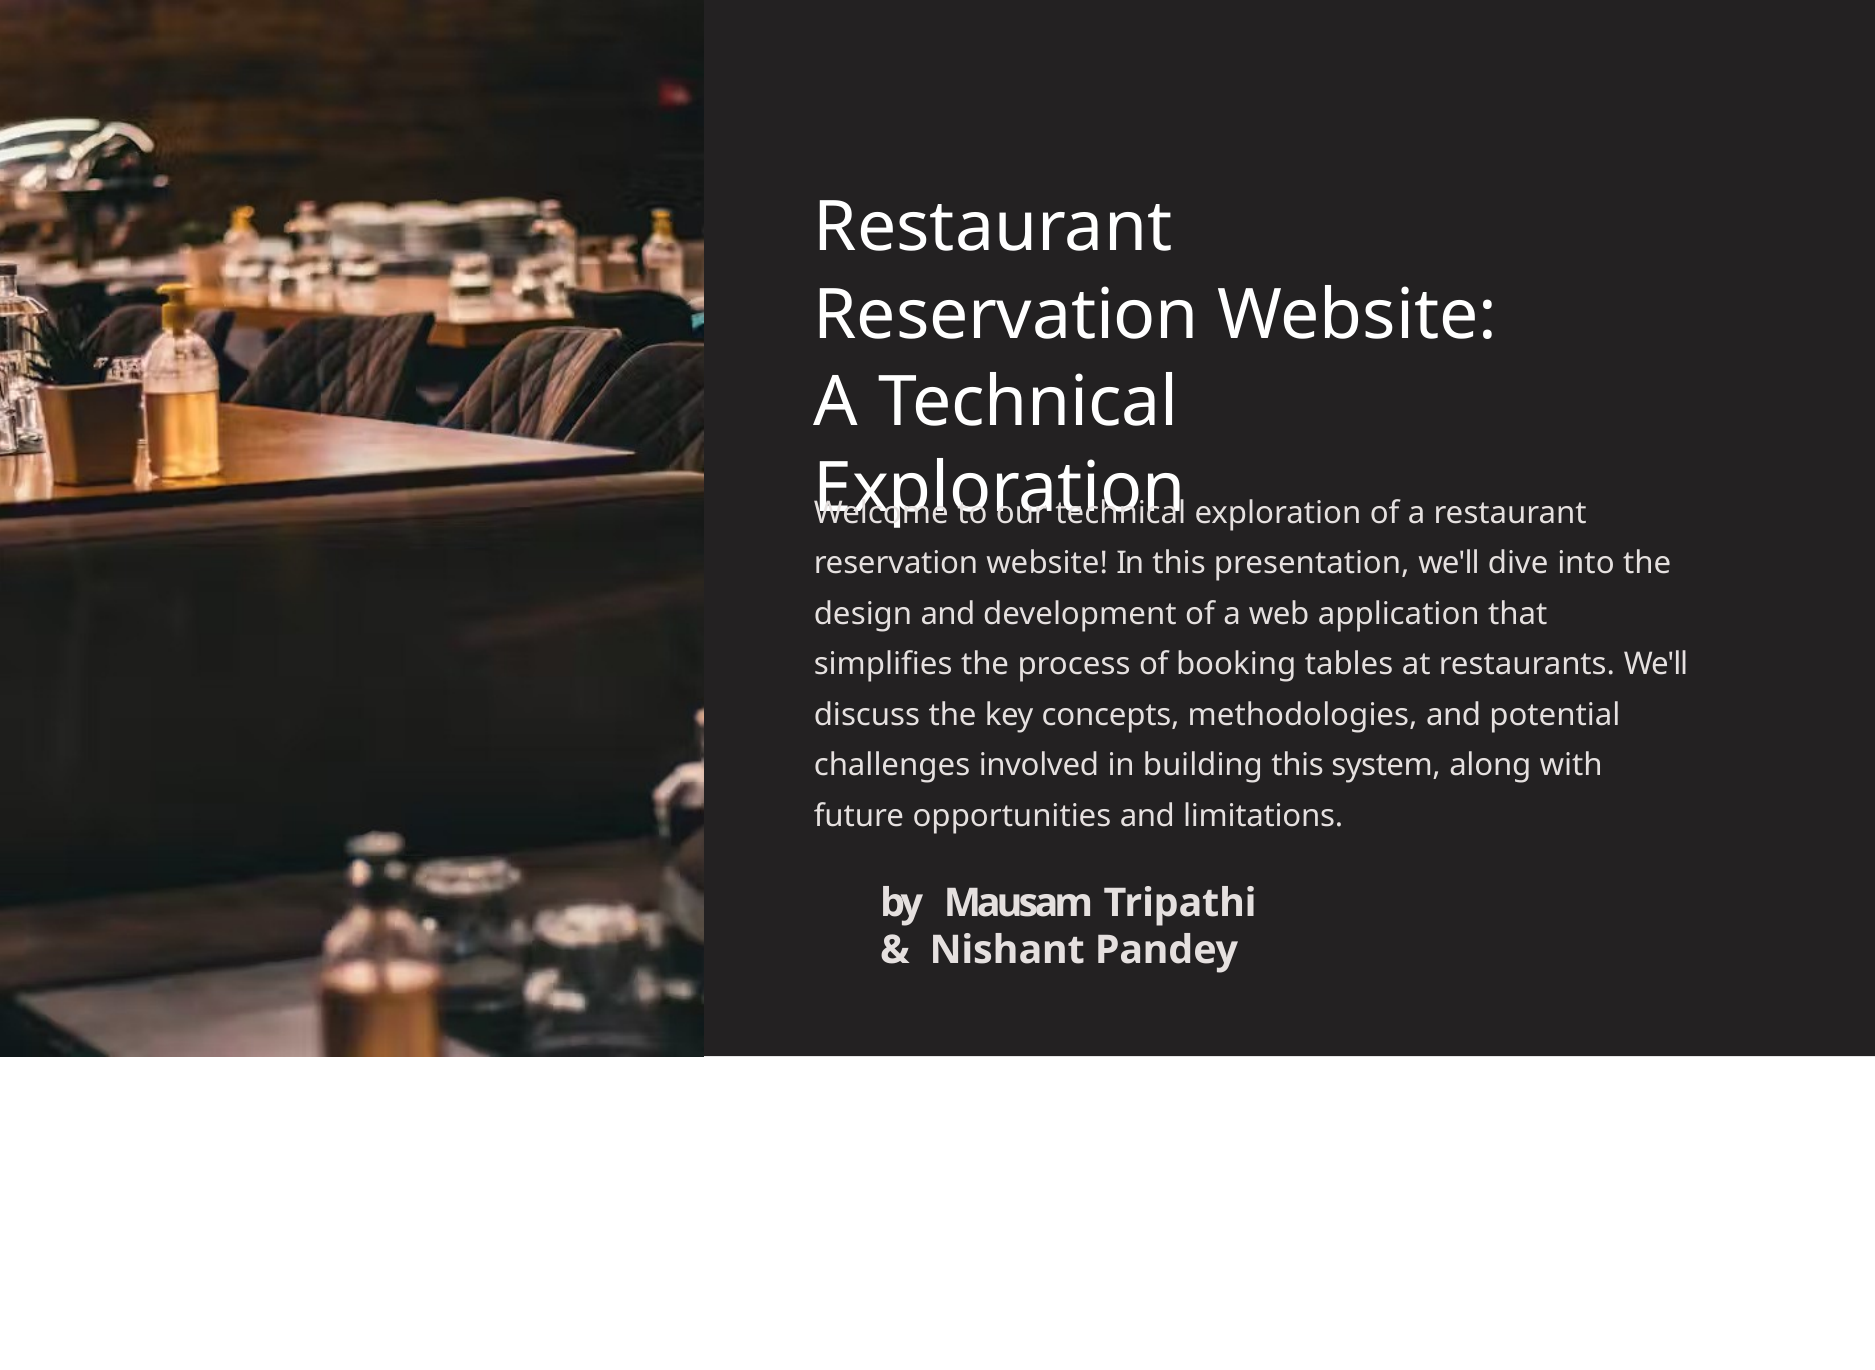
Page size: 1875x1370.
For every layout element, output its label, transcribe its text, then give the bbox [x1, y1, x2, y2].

picture [0, 0, 704, 1057]
title Restaurant Reservation Website: A Technical Exploration [811, 174, 1541, 476]
text_box Welcome to our technical exploration of a restaurant reservation website! In this presentation, we'll dive into the design and development of a web application that simplifies the process of booking tables at restaurants. We'll discuss the key concepts, methodologies, and potential challenges involved in building this system, along with future opportunities and limitations. by Mausam Tripathi & Nishant Pandey [811, 476, 1695, 972]
